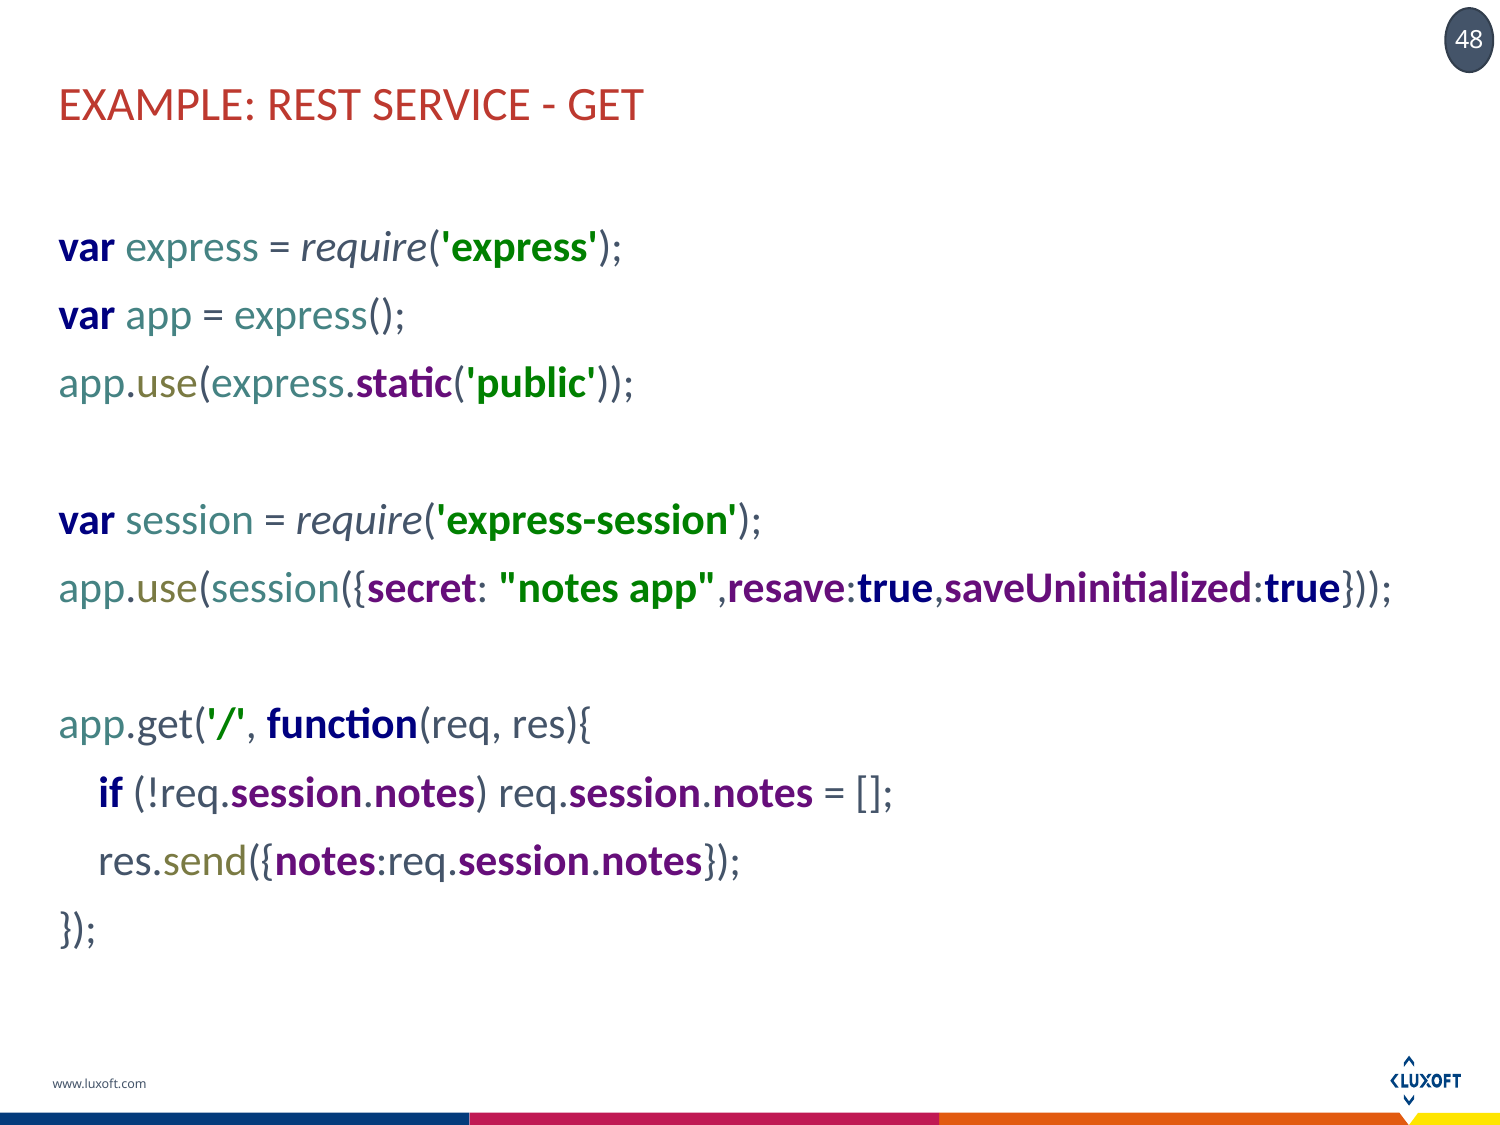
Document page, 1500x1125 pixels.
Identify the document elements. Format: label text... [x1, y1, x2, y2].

title example: rest service - get [47, 59, 1457, 143]
list var express = require('express'); var app = express(); app.use(express.static('public')); var session = require('express-session'); app.use(session({secret: "notes app",resave:true,saveUninitialized:true})); app.get('/', function(req, res){ if (!req.session.notes) req.session.notes = []; res.send({notes:req.session.notes}); }); [47, 196, 1457, 1018]
